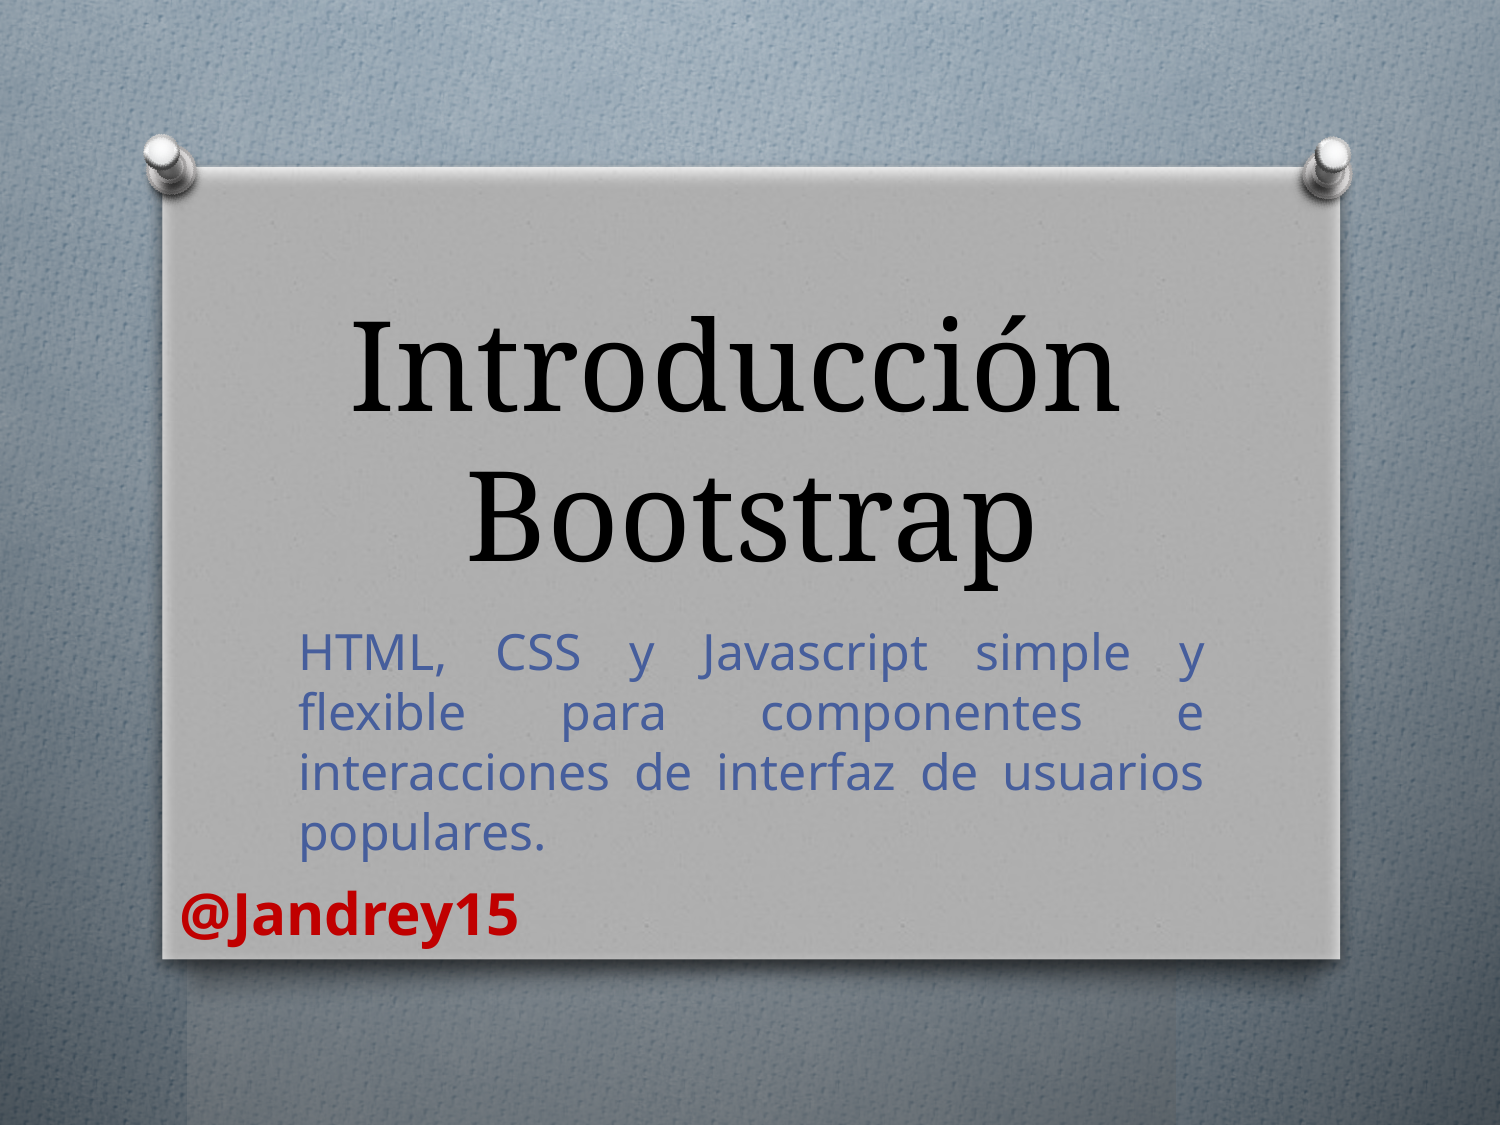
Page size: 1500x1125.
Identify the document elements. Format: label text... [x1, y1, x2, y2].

subtitle HTML, CSS y Javascript simple y flexible para componentes e interacciones de interfaz de usuarios populares. [283, 612, 1221, 863]
title Introducción Bootstrap [283, 294, 1223, 595]
picture [112, 100, 235, 224]
text_box @Jandrey15 [164, 869, 535, 955]
picture [1274, 109, 1396, 230]
